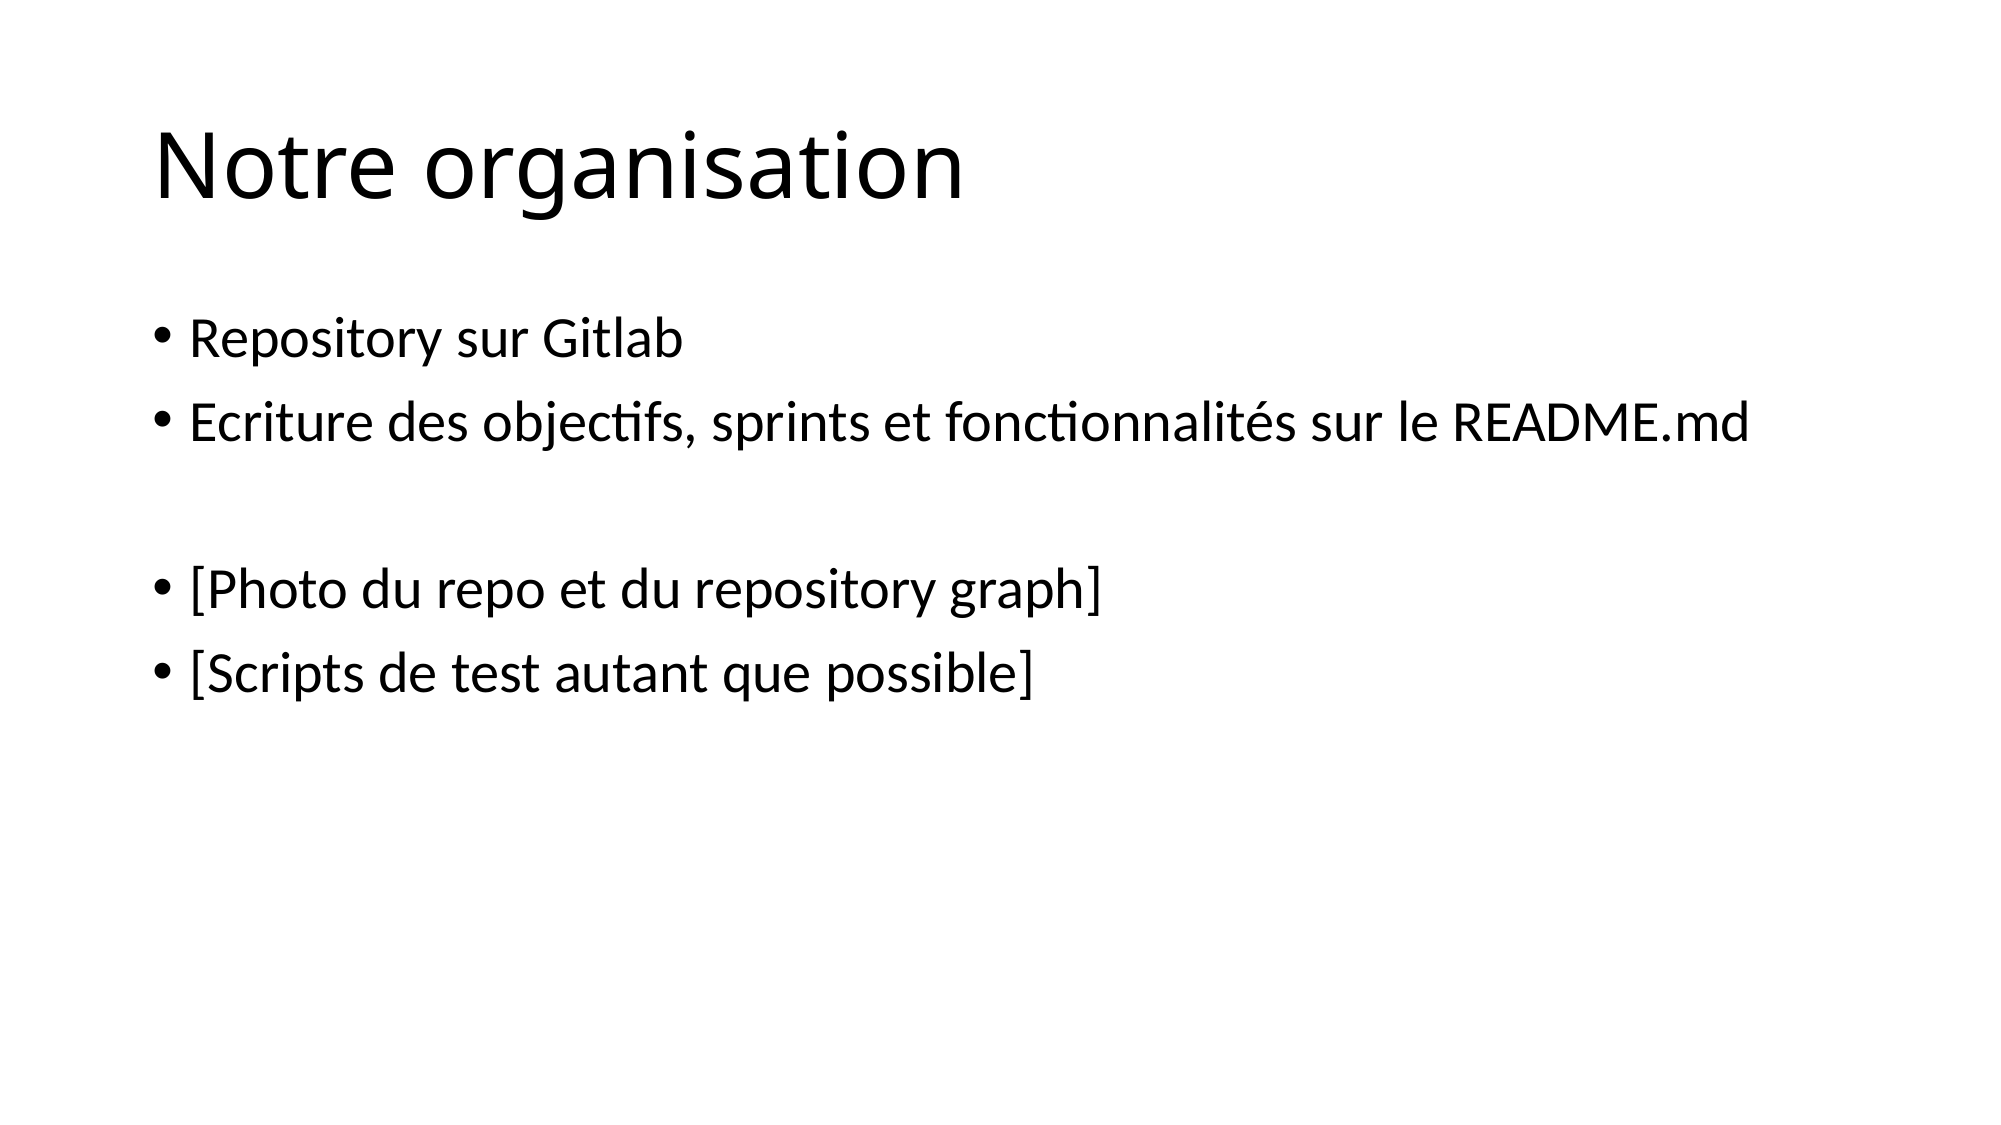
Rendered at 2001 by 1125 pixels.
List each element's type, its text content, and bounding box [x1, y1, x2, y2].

list Repository sur Gitlab Ecriture des objectifs, sprints et fonctionnalités sur le README.md [Photo du repo et du repository graph] [Scripts de test autant que possible] [137, 299, 1863, 1014]
title Notre organisation [137, 59, 1863, 278]
